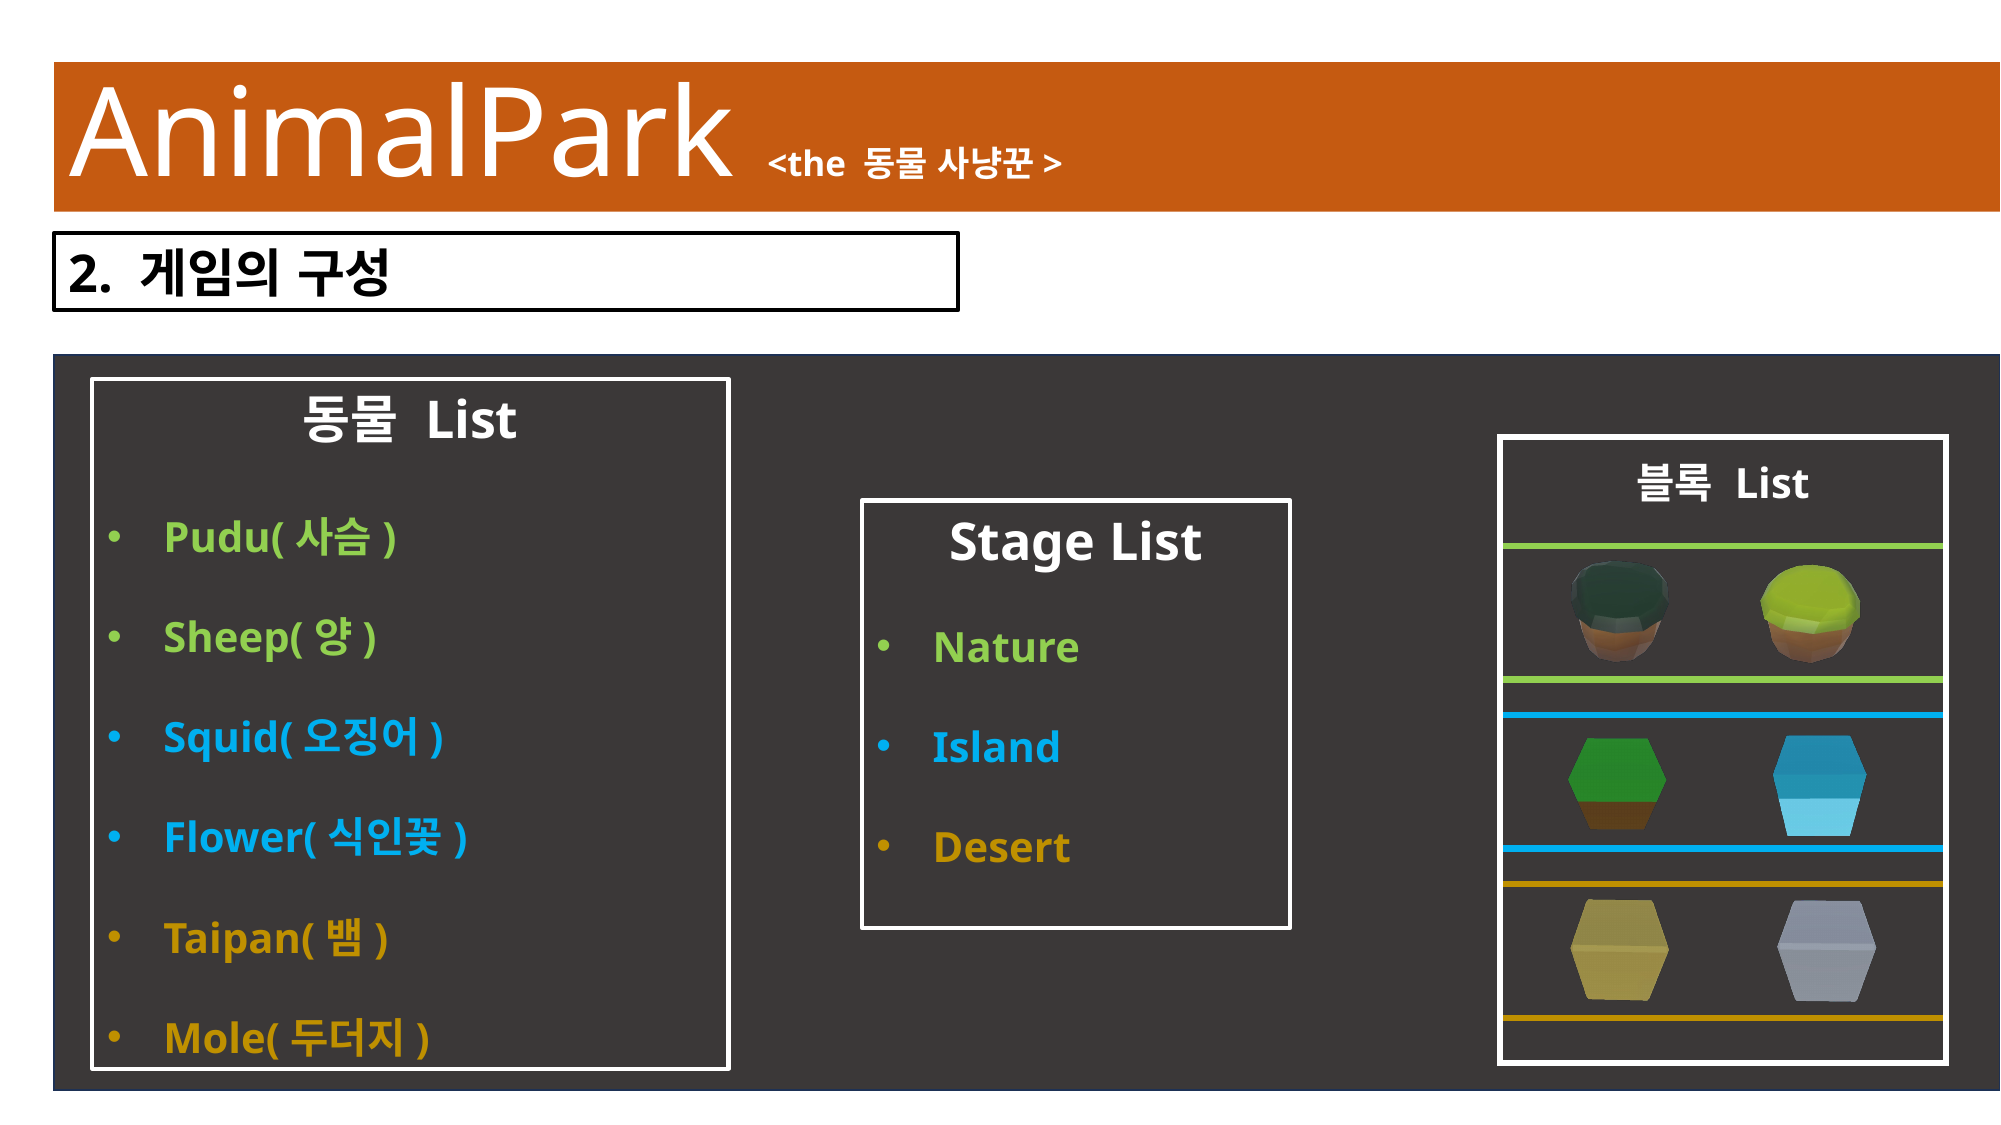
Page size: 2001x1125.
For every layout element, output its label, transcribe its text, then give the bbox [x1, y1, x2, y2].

picture [1760, 721, 1881, 844]
text_box 블록 List [1499, 436, 1947, 1064]
picture [1562, 554, 1677, 672]
text_box [53, 354, 2000, 1091]
picture [1556, 729, 1677, 840]
text_box 동물 List Pudu(사슴) Sheep(양) Squid(오징어) Flower(식인꽃) Taipan(뱀) Mole(두더지) [92, 378, 729, 1069]
picture [1562, 886, 1678, 1010]
title AnimalPark <the 동물 사냥꾼> [54, 62, 2000, 212]
text_box Stage List Nature Island Desert [861, 500, 1291, 928]
text_box 2. 게임의 구성 [54, 232, 959, 311]
picture [1766, 886, 1887, 1011]
picture [1752, 552, 1870, 671]
